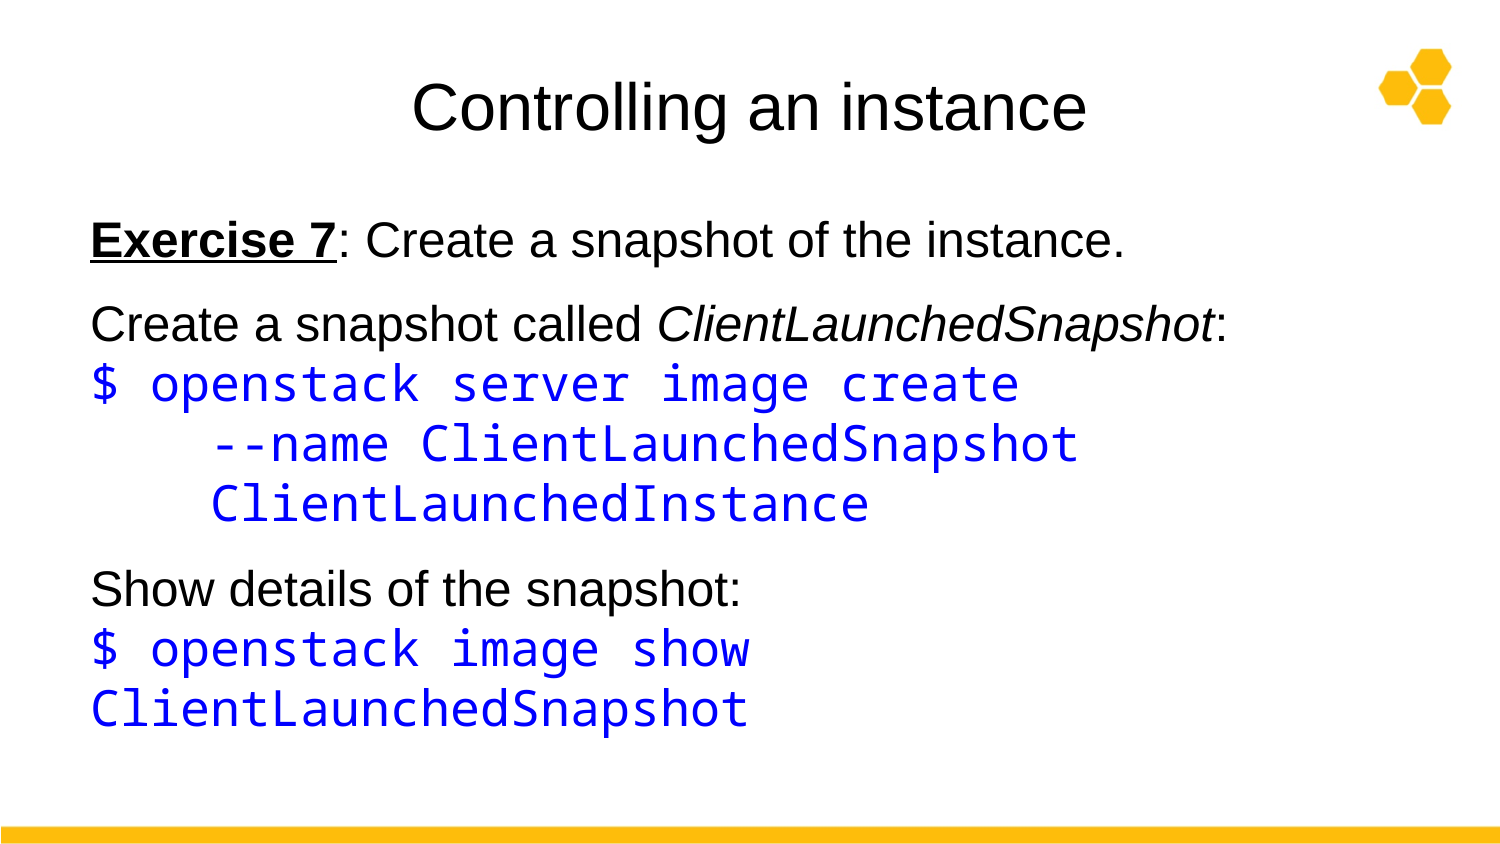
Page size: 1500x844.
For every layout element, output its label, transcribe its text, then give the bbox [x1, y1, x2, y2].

list Exercise 7: Create a snapshot of the instance. Create a snapshot called ClientLaunchedSnapshot: $ openstack server image create --name ClientLaunchedSnapshot ClientLaunchedInstance Show details of the snapshot: $ openstack image show ClientLaunchedSnapshot [75, 199, 1425, 754]
picture [0, 0, 1500, 844]
title Controlling an instance [75, 33, 1425, 175]
